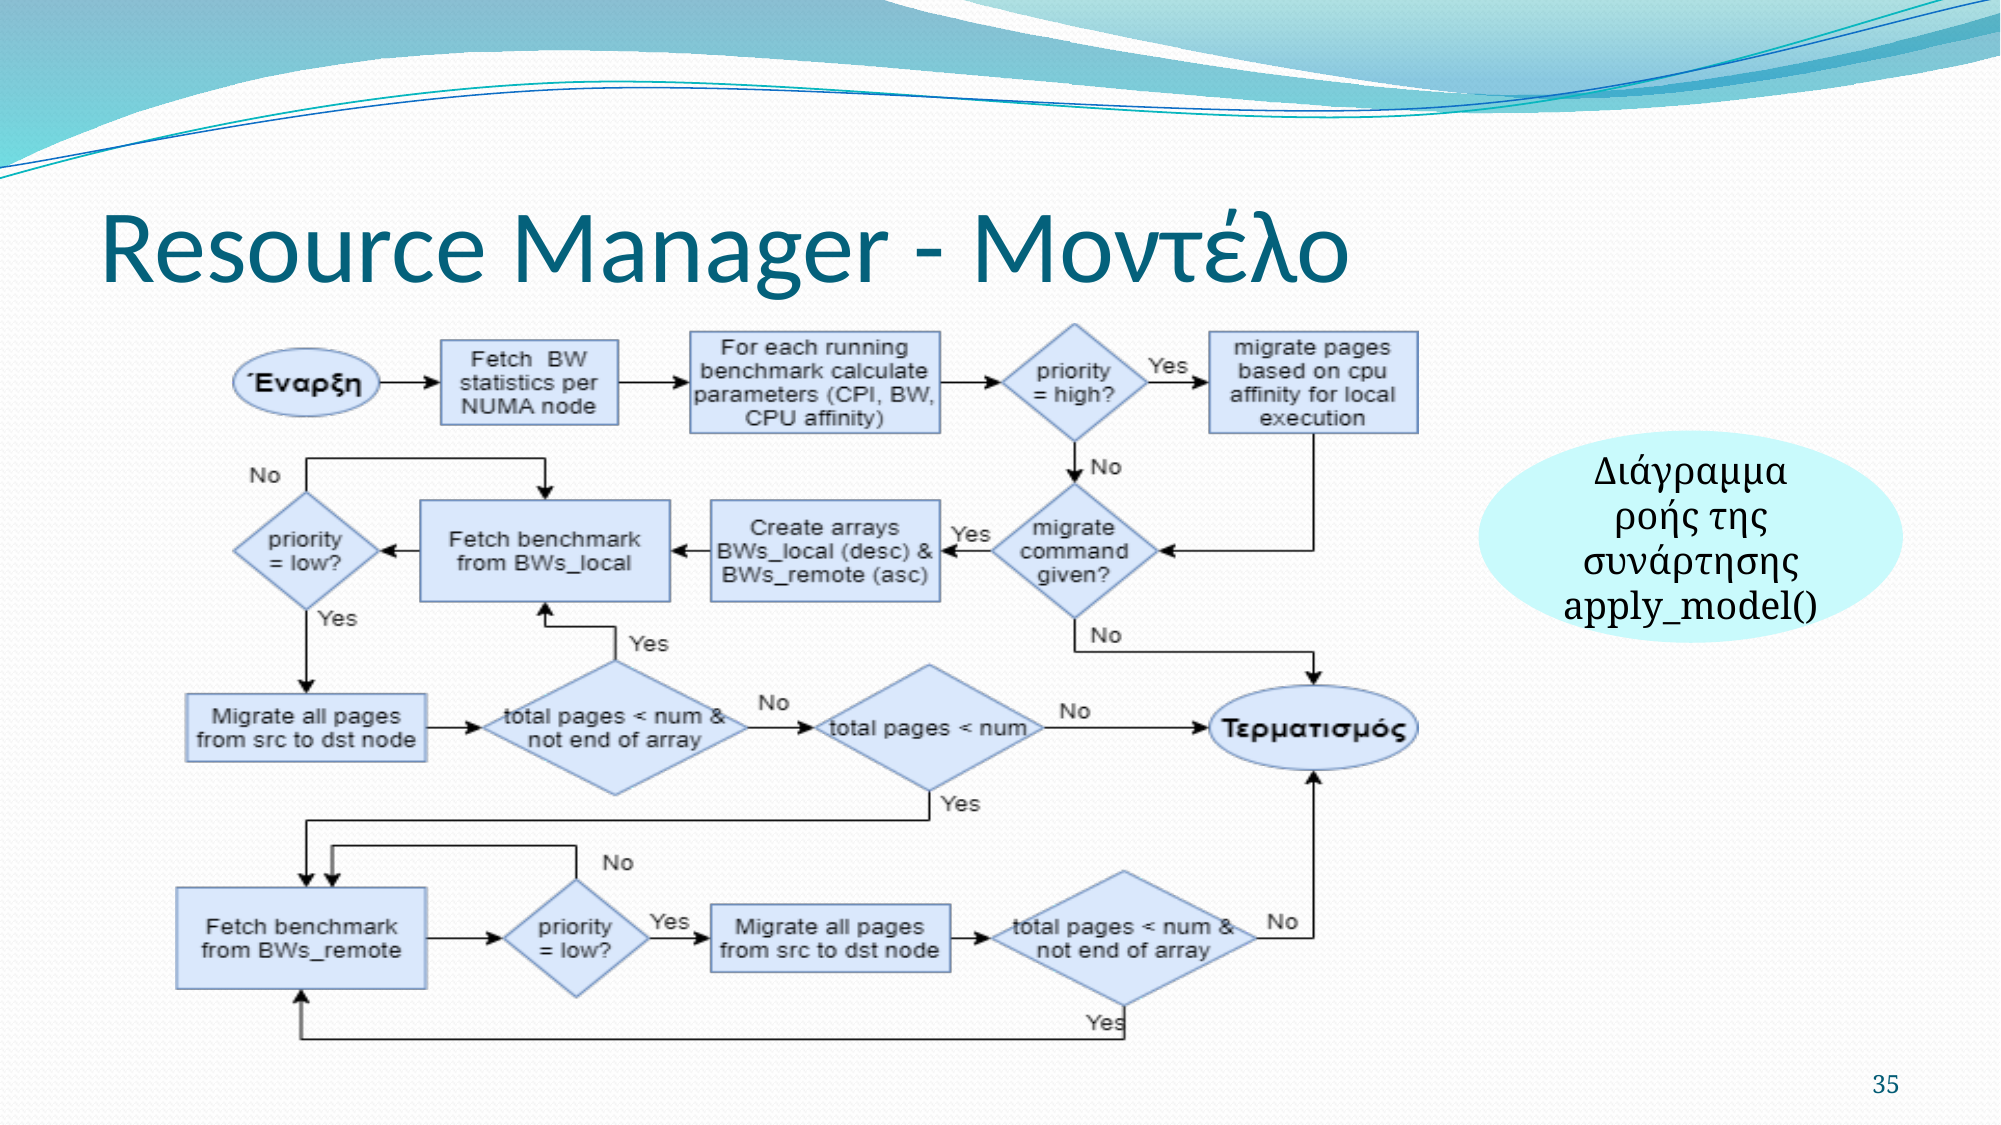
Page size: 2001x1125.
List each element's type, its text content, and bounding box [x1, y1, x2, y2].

text_box Διάγραμμα ροής της συνάρτησης apply_model() [1476, 428, 1905, 645]
title Resource Manager - Μοντέλο [99, 115, 1900, 303]
slide_number 35 [1733, 1042, 1900, 1103]
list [175, 323, 1419, 1054]
